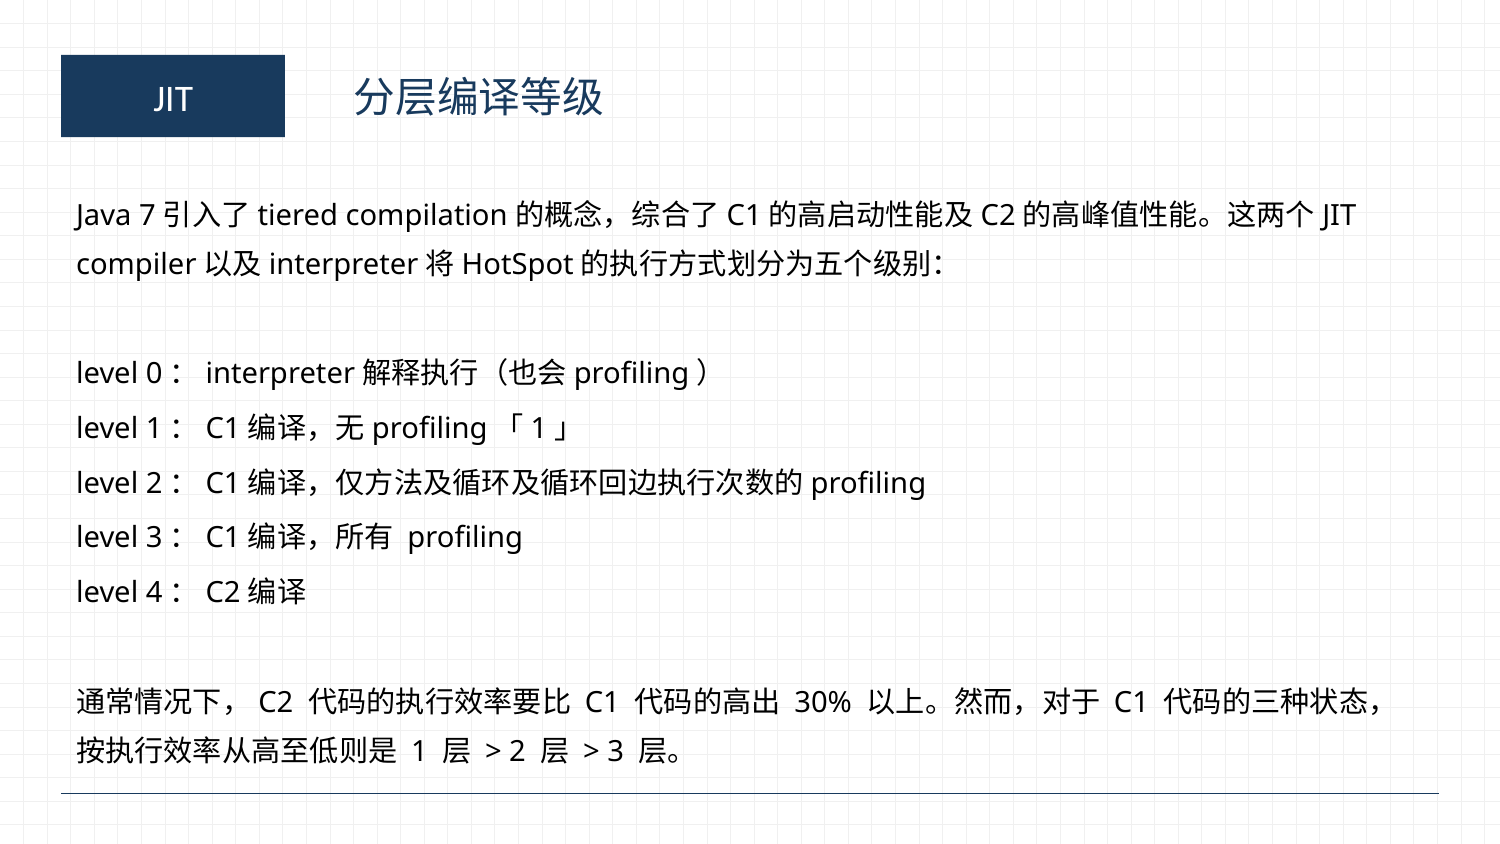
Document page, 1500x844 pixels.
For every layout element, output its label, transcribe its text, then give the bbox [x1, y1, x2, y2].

text_box JIT [60, 54, 286, 138]
text_box 分层编译等级 [338, 63, 1084, 128]
text_box Java 7引入了tiered compilation的概念，综合了C1的高启动性能及C2的高峰值性能。这两个JIT compiler以及interpreter将HotSpot的执行方式划分为五个级别： level 0：interpreter解释执行（也会profiling） level 1：C1编译，无profiling「1」 level 2：C1编译，仅方法及循环及循环回边执行次数的profiling level 3：C1编译，所有 profiling level 4：C2编译 通常情况下，C2 代码的执行效率要比 C1 代码的高出 30% 以上。然而，对于 C1 代码的三种状态，按执行效率从高至低则是 1 层 > 2 层 > 3 层。 [61, 174, 1439, 756]
